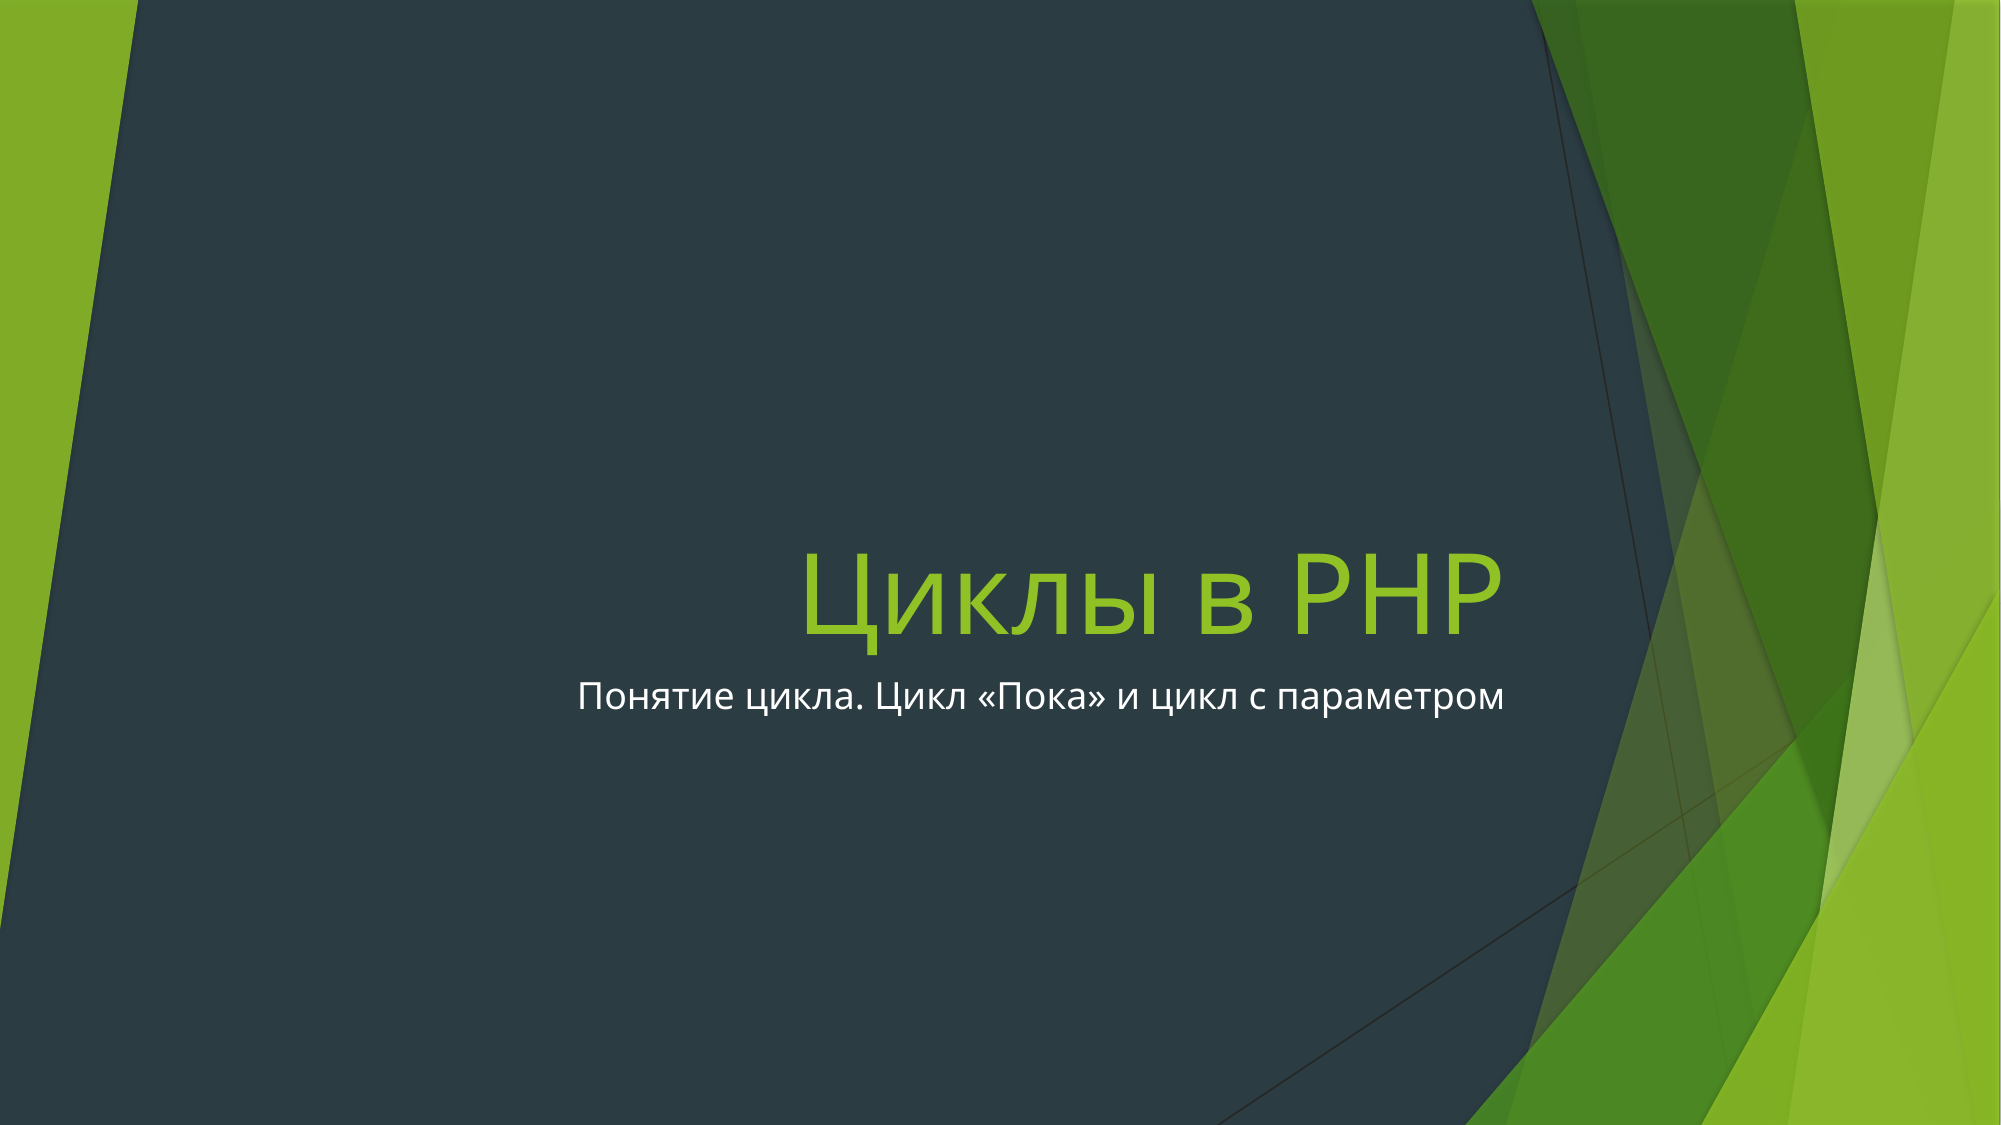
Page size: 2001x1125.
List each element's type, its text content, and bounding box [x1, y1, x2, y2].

title Циклы в PHP [247, 394, 1522, 664]
subtitle Понятие цикла. Цикл «Пока» и цикл с параметром [247, 664, 1522, 823]
